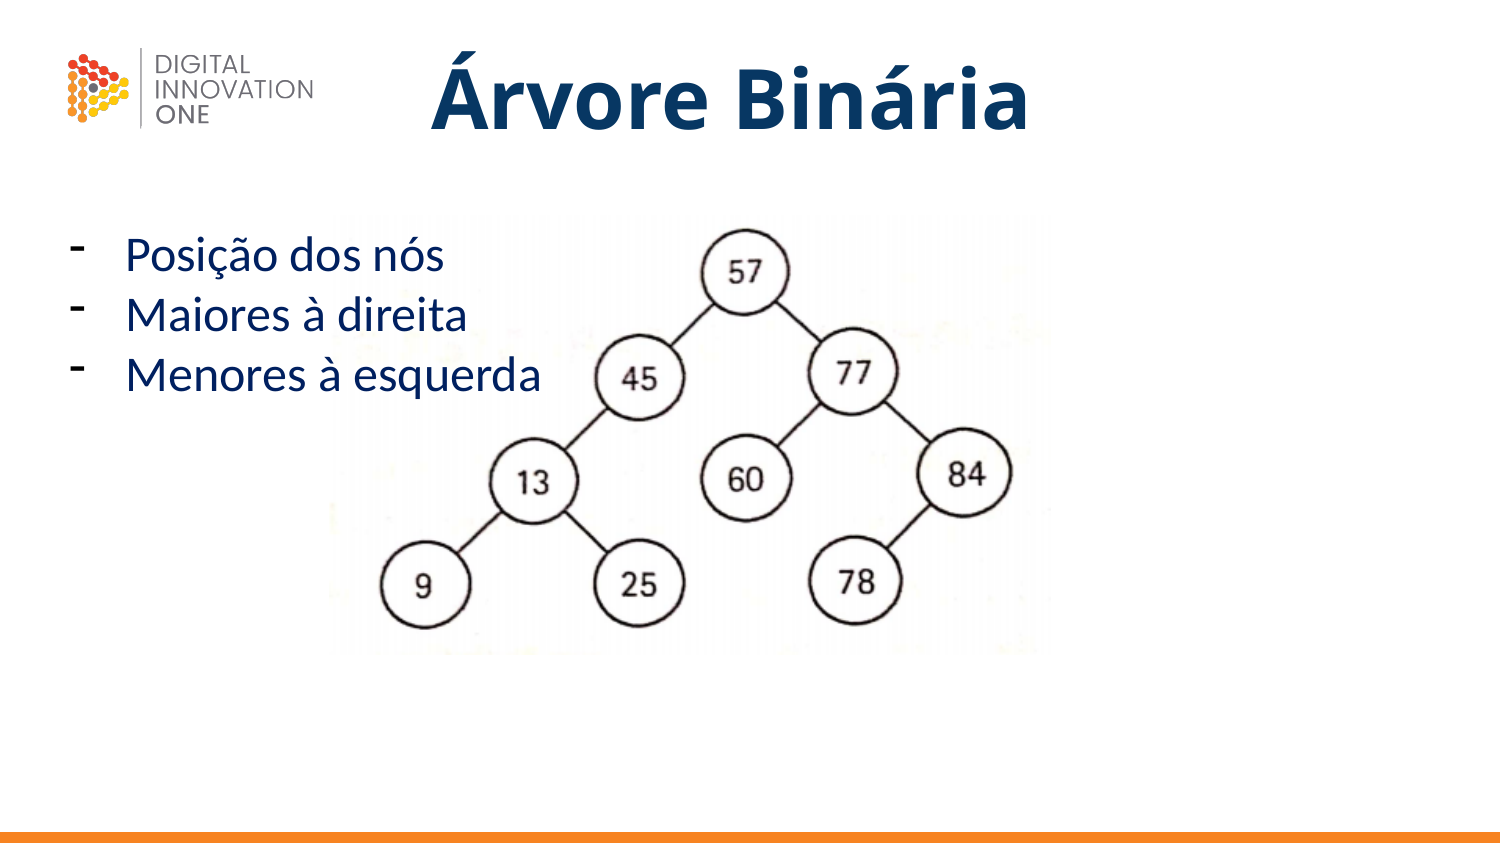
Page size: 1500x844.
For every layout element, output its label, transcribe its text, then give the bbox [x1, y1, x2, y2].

picture [329, 214, 1051, 655]
subtitle Árvore Binária [261, 39, 1203, 153]
picture [50, 39, 331, 138]
text_box Posição dos nós Maiores à direita Menores à esquerda [54, 213, 330, 469]
text_box [0, 832, 1500, 843]
